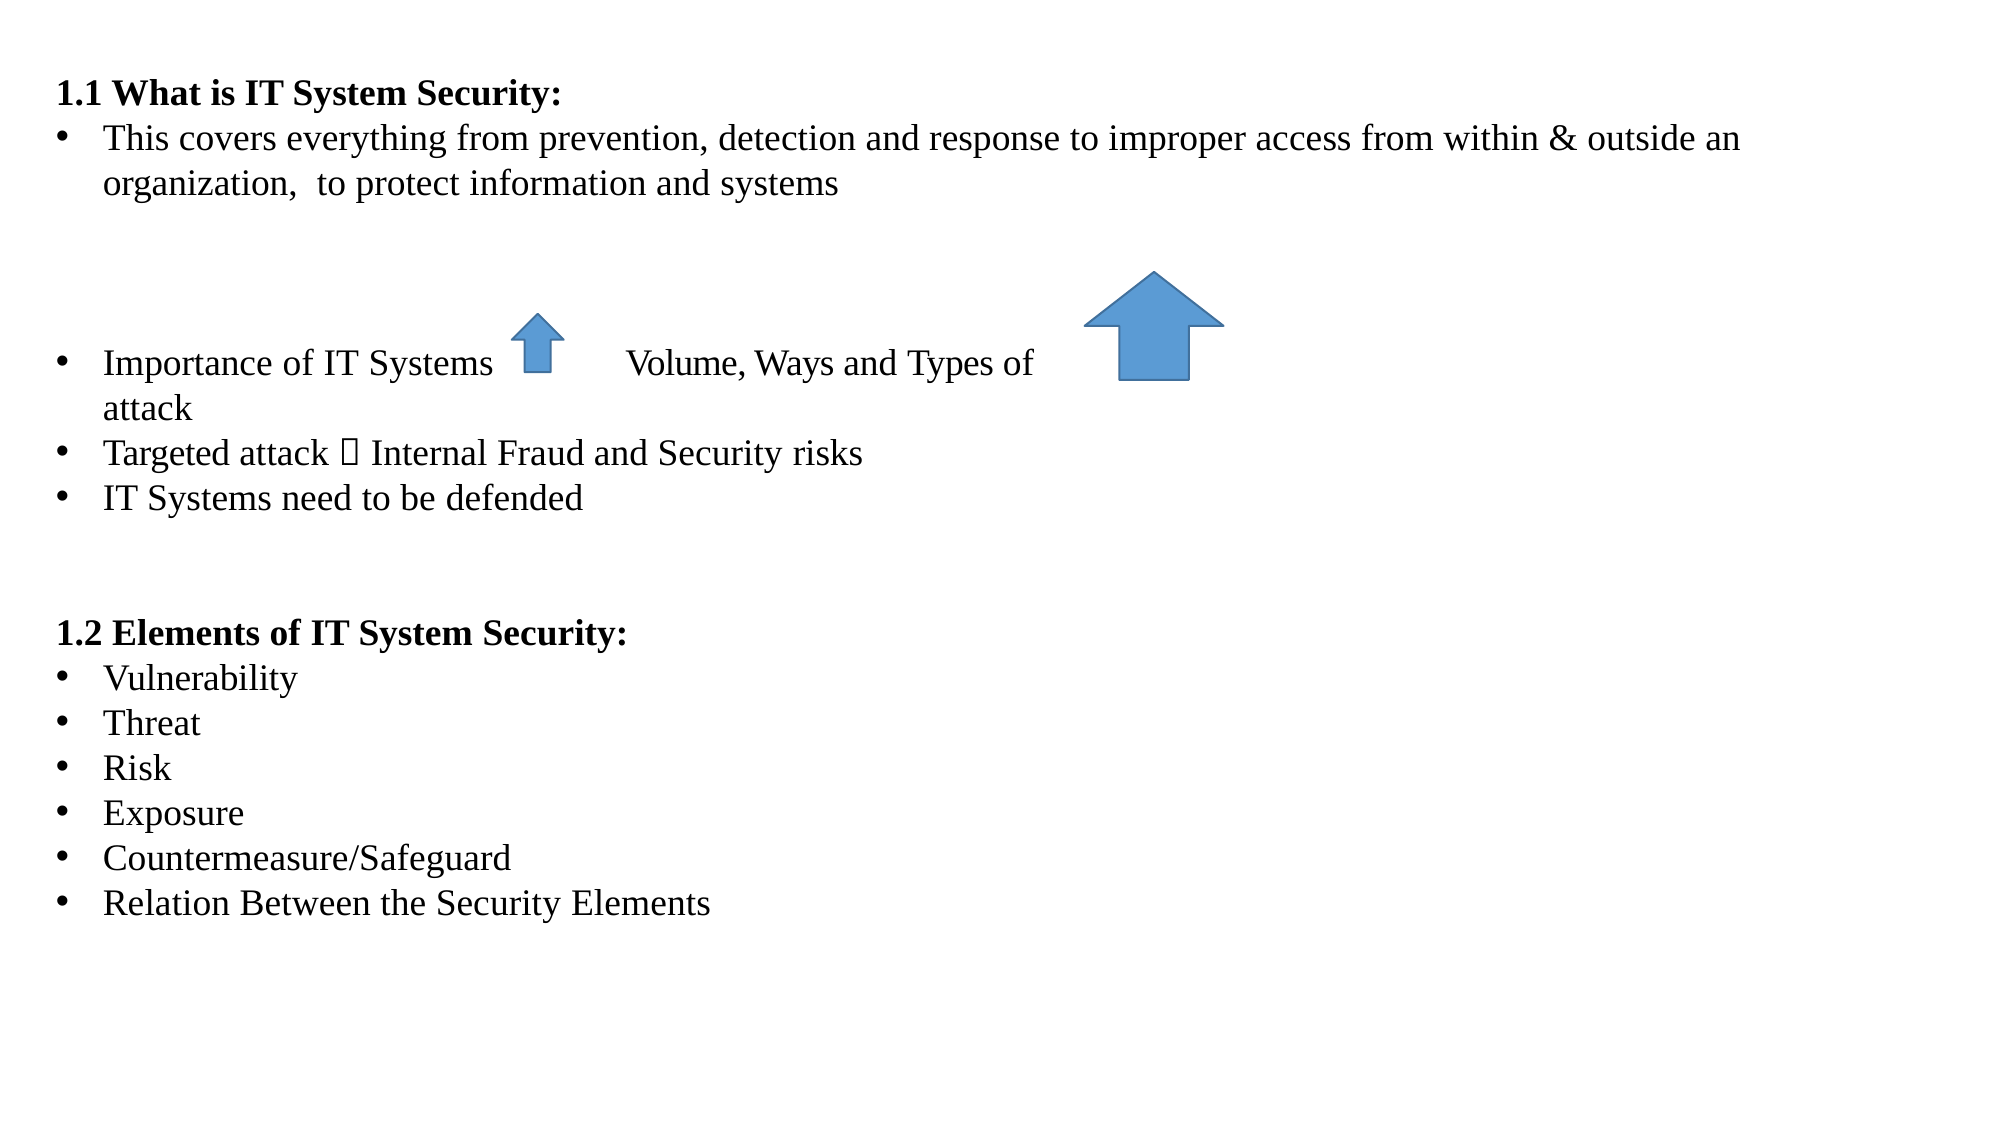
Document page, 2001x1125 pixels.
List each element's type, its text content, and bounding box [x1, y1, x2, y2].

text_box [1083, 270, 1225, 382]
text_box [510, 312, 566, 374]
text_box 1.1 What is IT System Security: This covers everything from prevention, detection and response to improper access from within & outside an organization, to protect information and systems [53, 66, 1946, 204]
text_box 1.2 Elements of IT System Security: Vulnerability Threat Risk Exposure Countermeasure/Safeguard Relation Between the Security Elements [53, 606, 712, 924]
text_box Importance of IT Systems Volume, Ways and Types of attack Targeted attack  Internal Fraud and Security risks IT Systems need to be defended [53, 335, 1097, 518]
